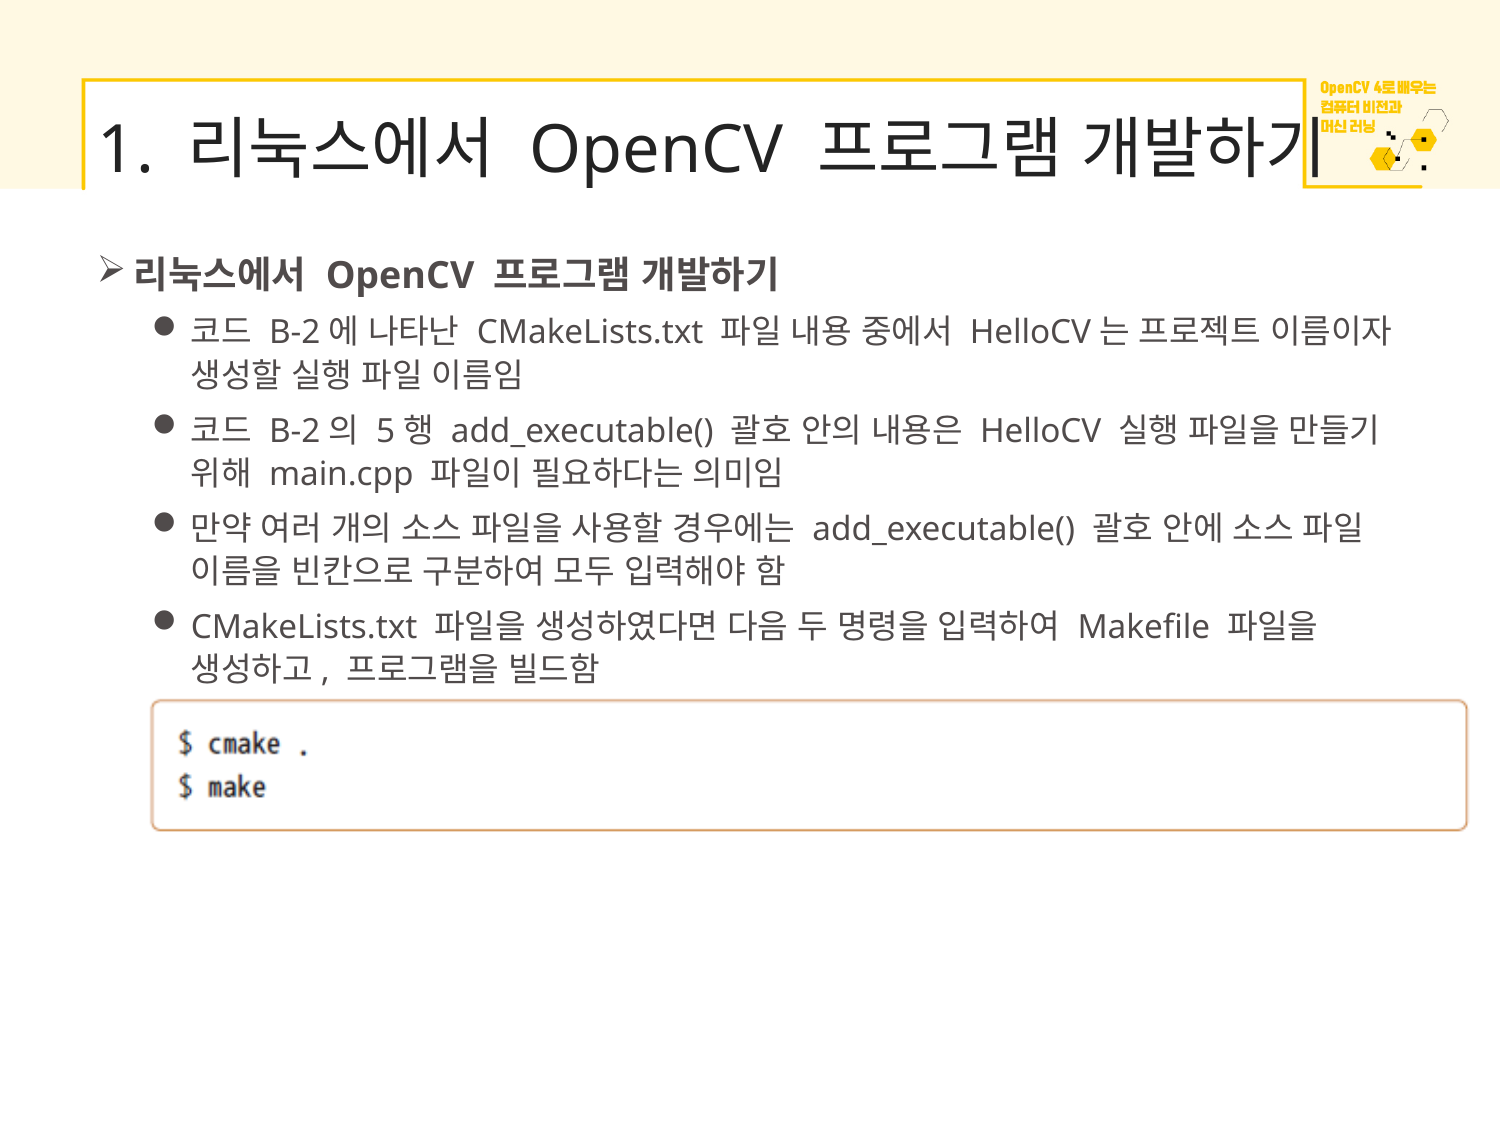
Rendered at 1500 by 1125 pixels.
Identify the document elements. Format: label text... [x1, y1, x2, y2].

list 리눅스에서 OpenCV 프로그램 개발하기 코드 B-2에 나타난 CMakeLists.txt 파일 내용 중에서 HelloCV는 프로젝트 이름이자 생성할 실행 파일 이름임 코드 B-2의 5행 add_executable() 괄호 안의 내용은 HelloCV 실행 파일을 만들기 위해 main.cpp 파일이 필요하다는 의미임 만약 여러 개의 소스 파일을 사용할 경우에는 add_executable() 괄호 안에 소스 파일 이름을 빈칸으로 구분하여 모두 입력해야 함 CMakeLists.txt 파일을 생성하였다면 다음 두 명령을 입력하여 Makefile 파일을 생성하고, 프로그램을 빌드함 [81, 239, 1412, 1054]
picture [0, 0, 1500, 1125]
title 1. 리눅스에서 OpenCV 프로그램 개발하기 [82, 61, 1413, 193]
